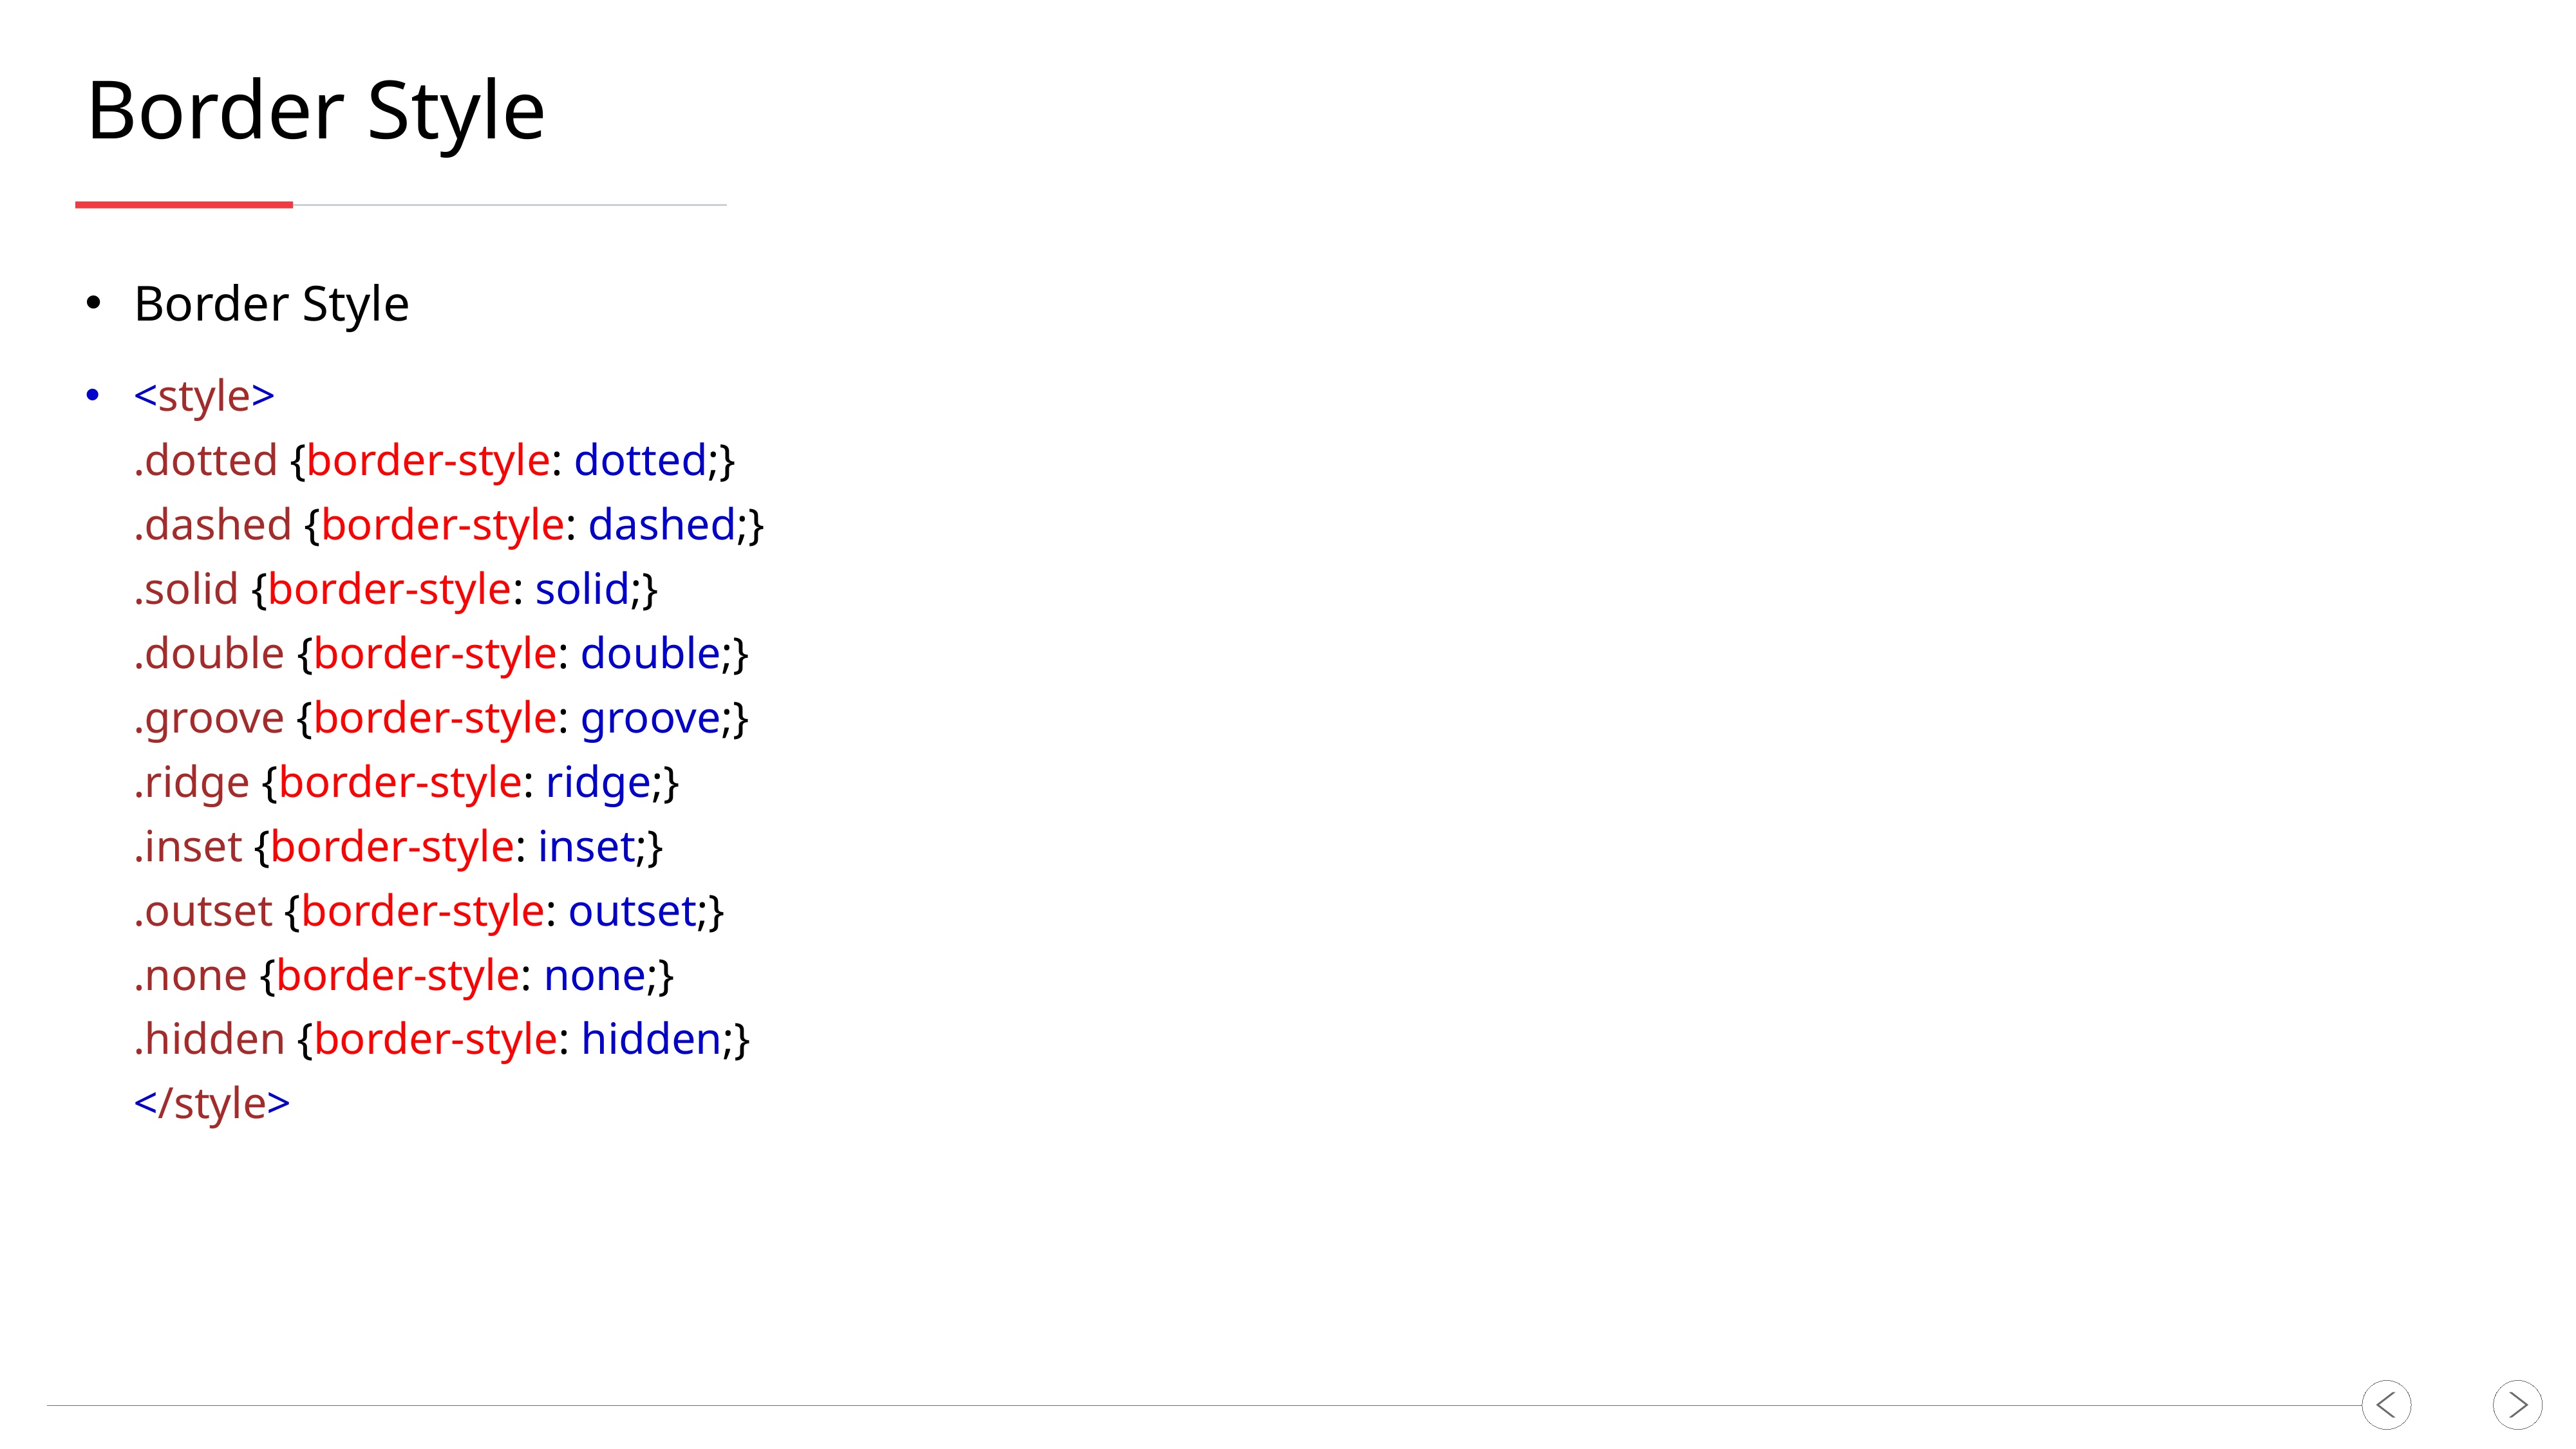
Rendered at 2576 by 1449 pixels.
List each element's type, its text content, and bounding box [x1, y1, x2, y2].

list Border Style [75, 56, 2496, 157]
list Border Style <style> .dotted {border-style: dotted;} .dashed {border-style: dashed;} .solid {border-style: solid;} .double {border-style: double;} .groove {border-style: groove;} .ridge {border-style: ridge;} .inset {border-style: inset;} .outset {border-style: outset;} .none {border-style: none;} .hidden {border-style: hidden;} </style> [75, 253, 2329, 1304]
